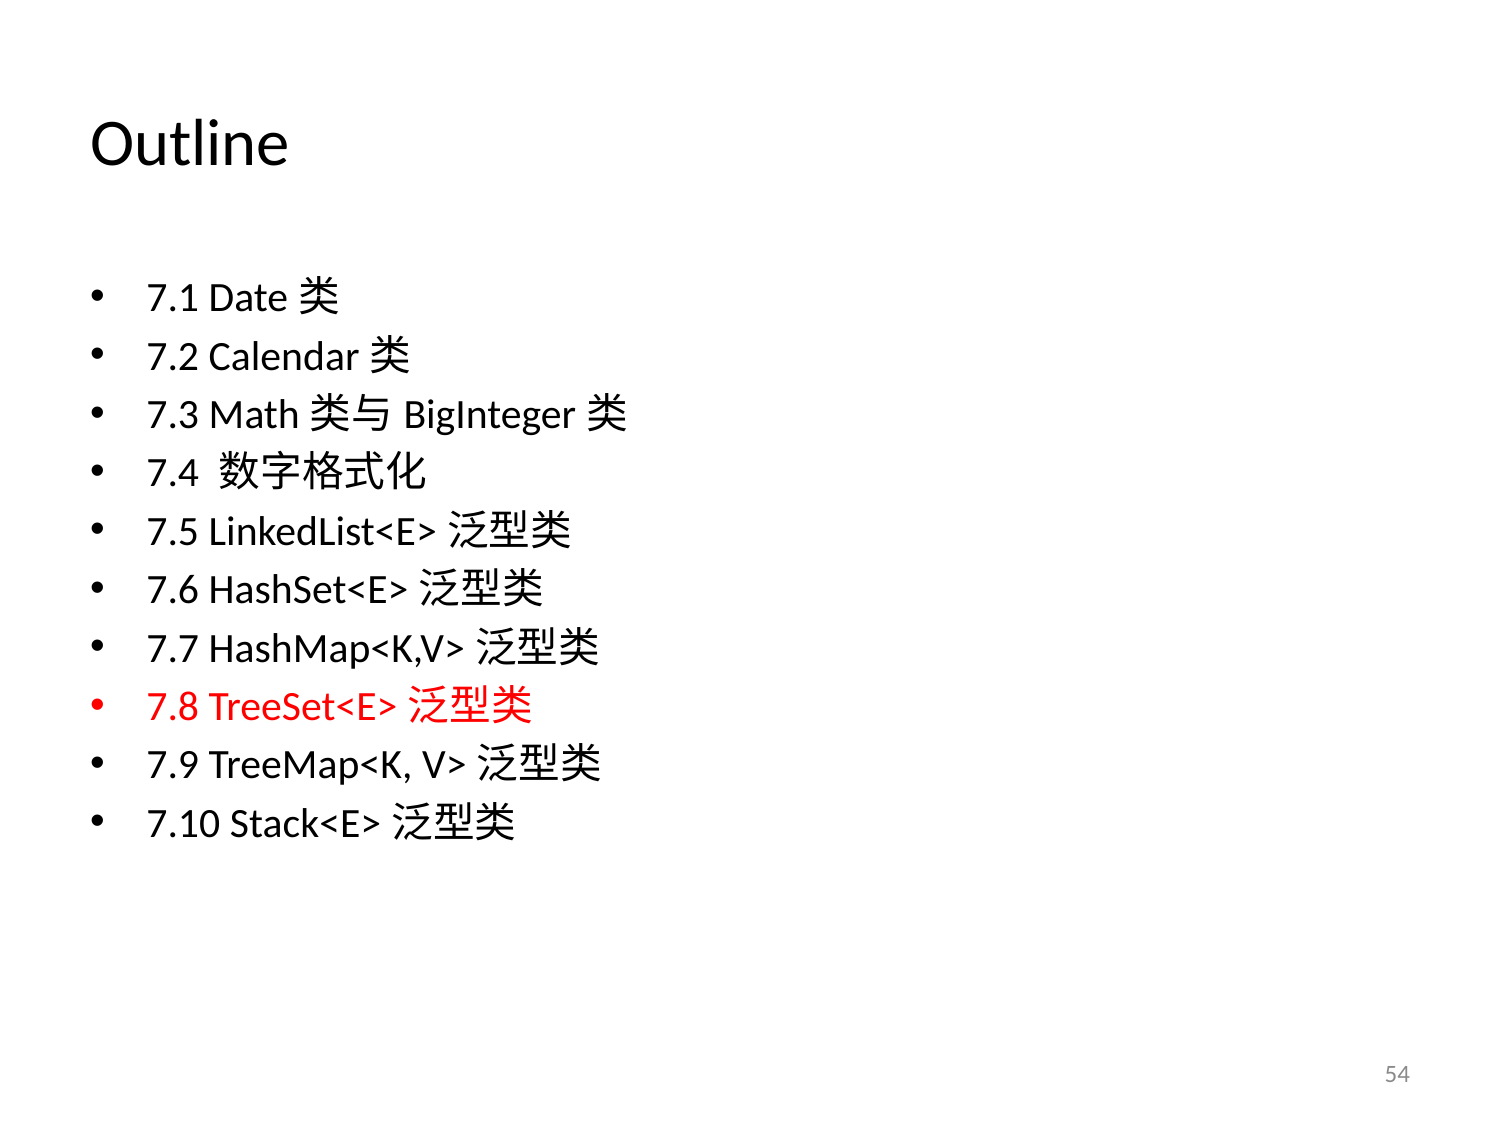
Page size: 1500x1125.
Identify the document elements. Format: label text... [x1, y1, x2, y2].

slide_number 54 [1074, 1042, 1425, 1103]
list 7.1 Date类 7.2 Calendar类 7.3 Math类与BigInteger类 7.4 数字格式化 7.5 LinkedList<E>泛型类 7.6 HashSet<E>泛型类 7.7 HashMap<K,V>泛型类 7.8 TreeSet<E>泛型类 7.9 TreeMap<K, V>泛型类 7.10 Stack<E>泛型类 [75, 262, 1425, 1005]
title Outline [75, 45, 1425, 233]
